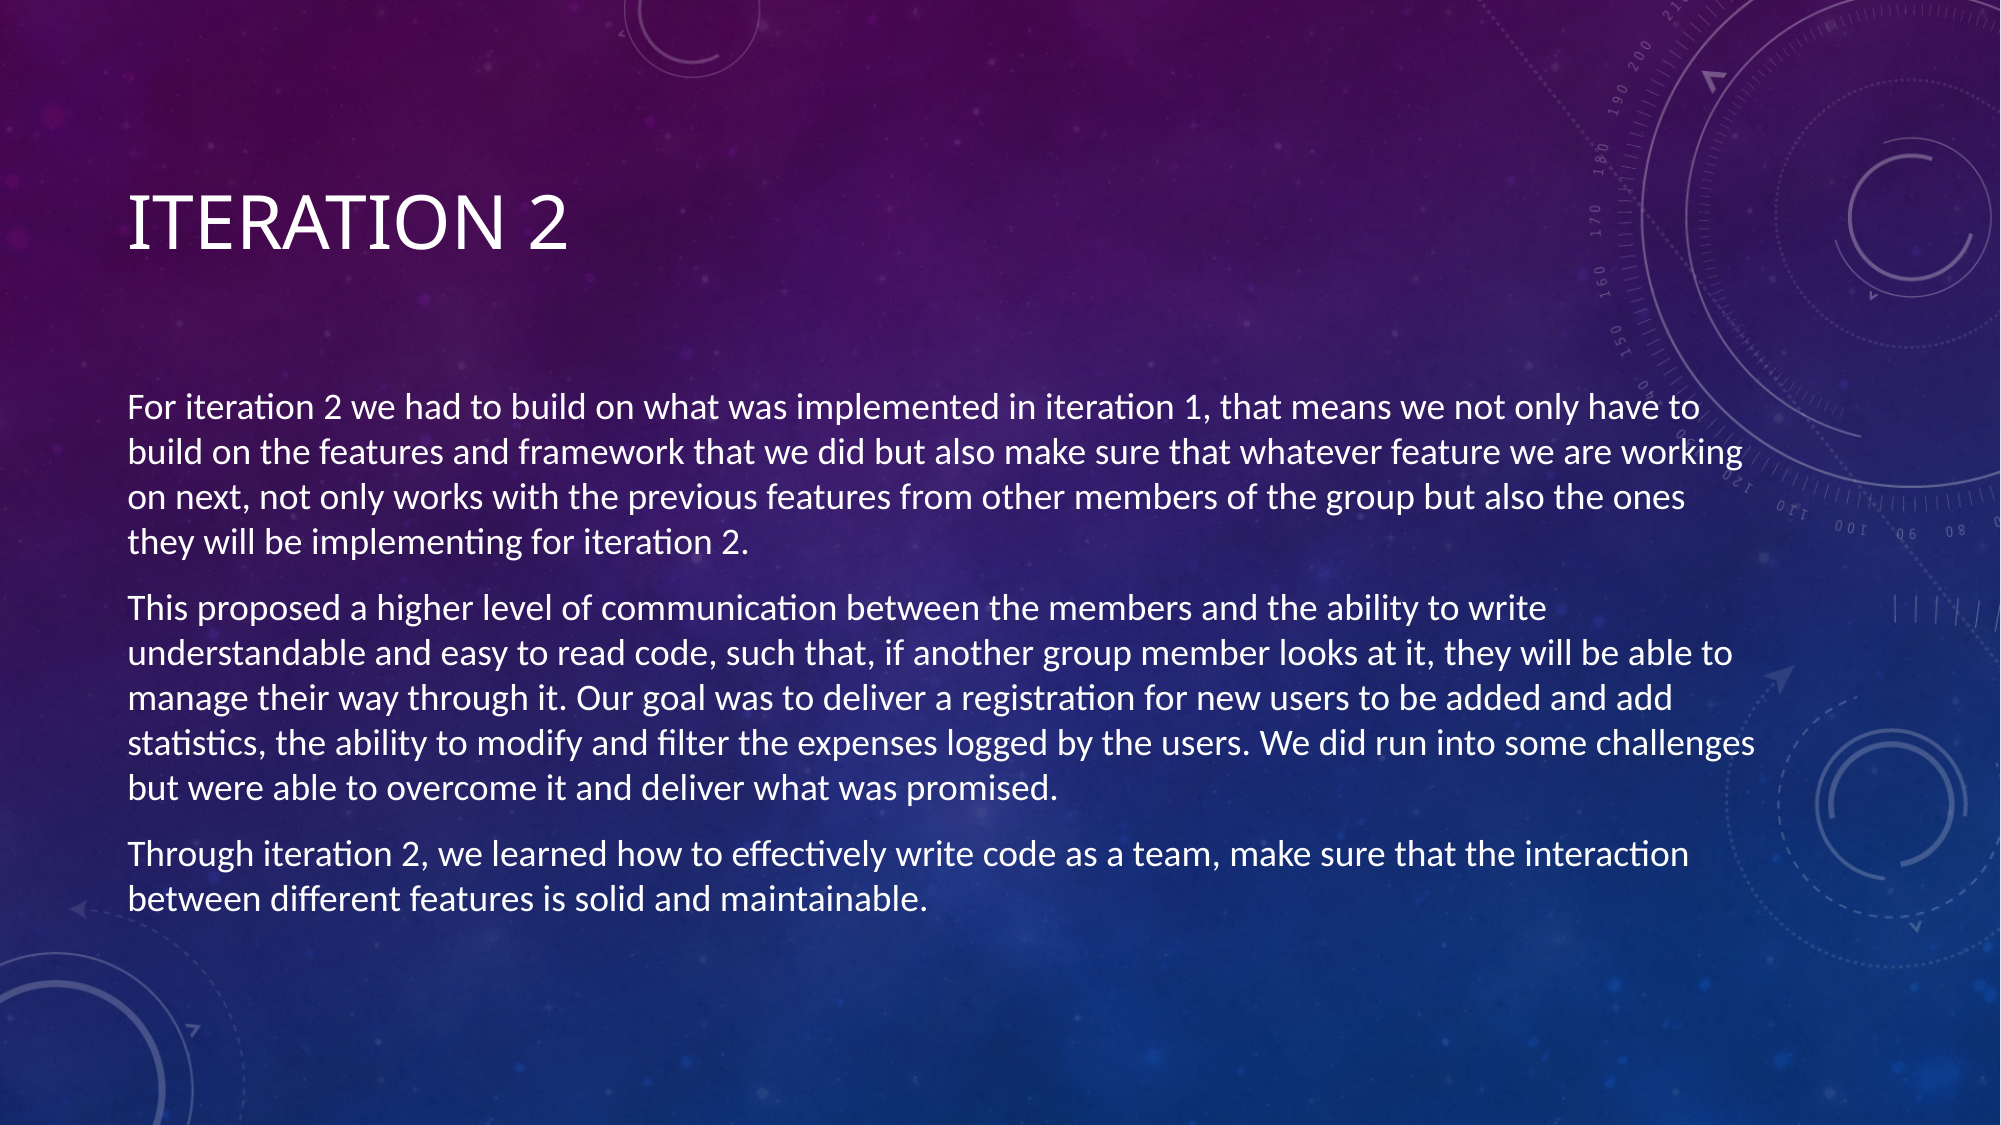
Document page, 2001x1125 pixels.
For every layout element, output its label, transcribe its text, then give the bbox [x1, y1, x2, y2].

picture [0, 0, 2001, 1125]
text_box Iteration 2 [112, 99, 1775, 339]
text_box For iteration 2 we had to build on what was implemented in iteration 1, that means we not only have to build on the features and framework that we did but also make sure that whatever feature we are working on next, not only works with the previous features from other members of the group but also the ones they will be implementing for iteration 2. This proposed a higher level of communication between the members and the ability to write understandable and easy to read code, such that, if another group member looks at it, they will be able to manage their way through it. Our goal was to deliver a registration for new users to be added and add statistics, the ability to modify and filter the expenses logged by the users. We did run into some challenges but were able to overcome it and deliver what was promised. Through iteration 2, we learned how to effectively write code as a team, make sure that the interaction between different features is solid and maintainable. [112, 351, 1775, 950]
